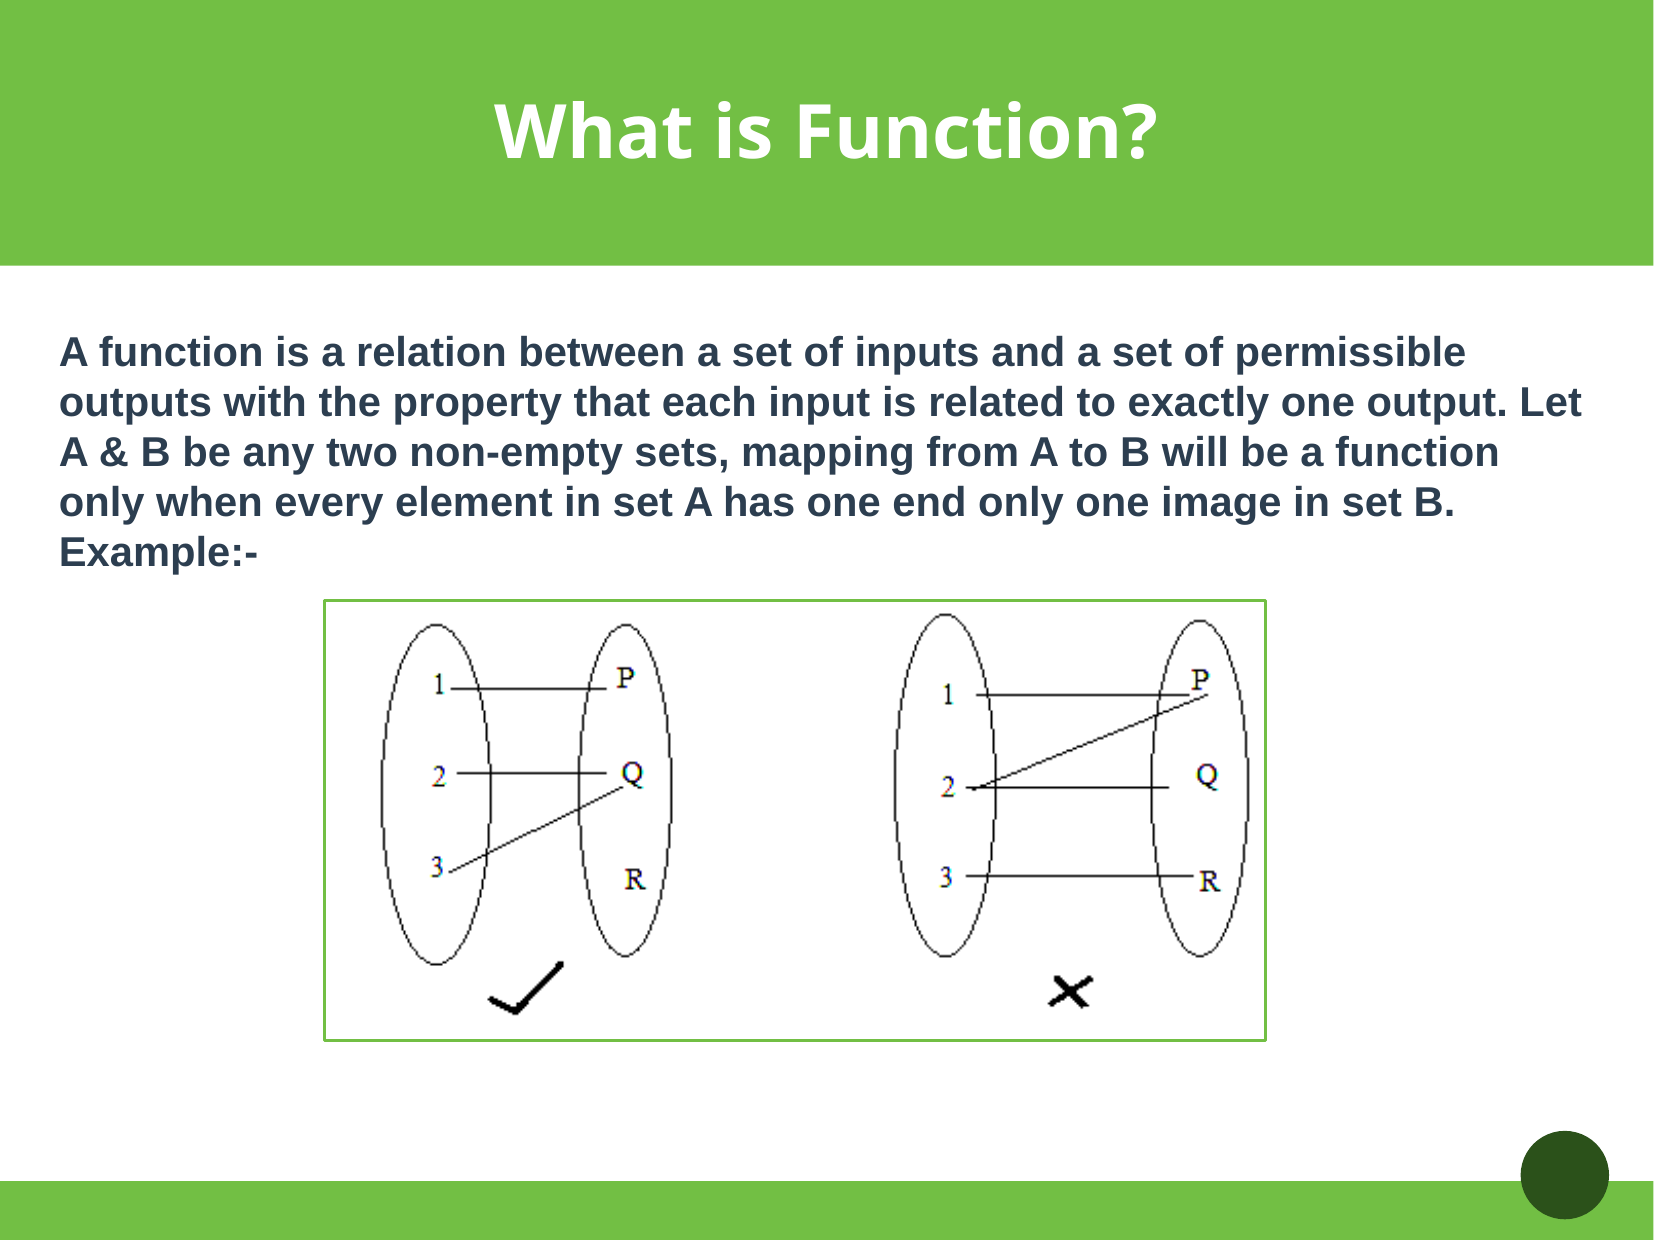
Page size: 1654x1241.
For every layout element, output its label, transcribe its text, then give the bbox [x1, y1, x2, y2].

text_box What is Function? [58, 56, 1595, 200]
picture [326, 602, 1264, 1040]
text_box A function is a relation between a set of inputs and a set of permissible outputs with the property that each input is related to exactly one output. Let A & B be any two non-empty sets, mapping from A to B will be a function only when every element in set A has one end only one image in set B. Example:- [58, 324, 1595, 1152]
